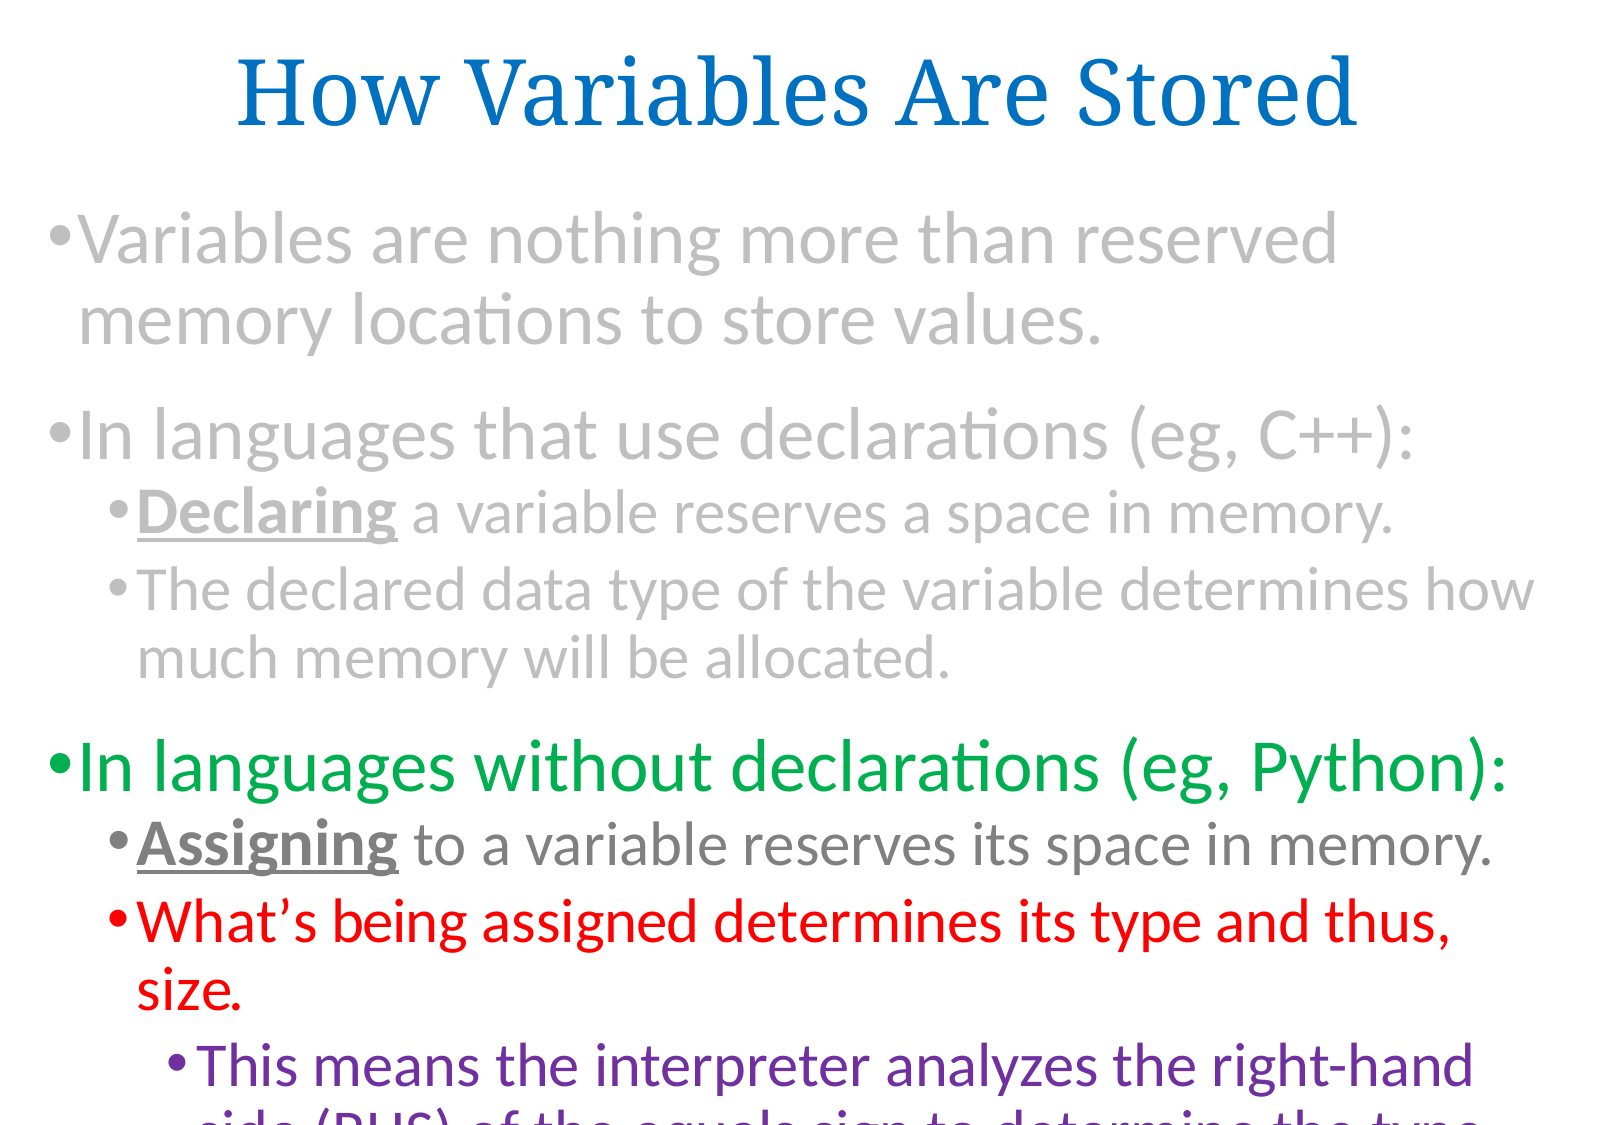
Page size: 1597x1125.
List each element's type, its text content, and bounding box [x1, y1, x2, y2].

list Variables are nothing more than reserved memory locations to store values. In languages that use declarations (eg, C++): Declaring a variable reserves a space in memory. The declared data type of the variable determines how much memory will be allocated. In languages without declarations (eg, Python): Assigning to a variable reserves its space in memory. What’s being assigned determines its type and thus, size. This means the interpreter analyzes the right-hand side (RHS) of the equals sign to determine the type. [32, 191, 1562, 1079]
title How Variables Are Stored [0, 0, 1597, 191]
